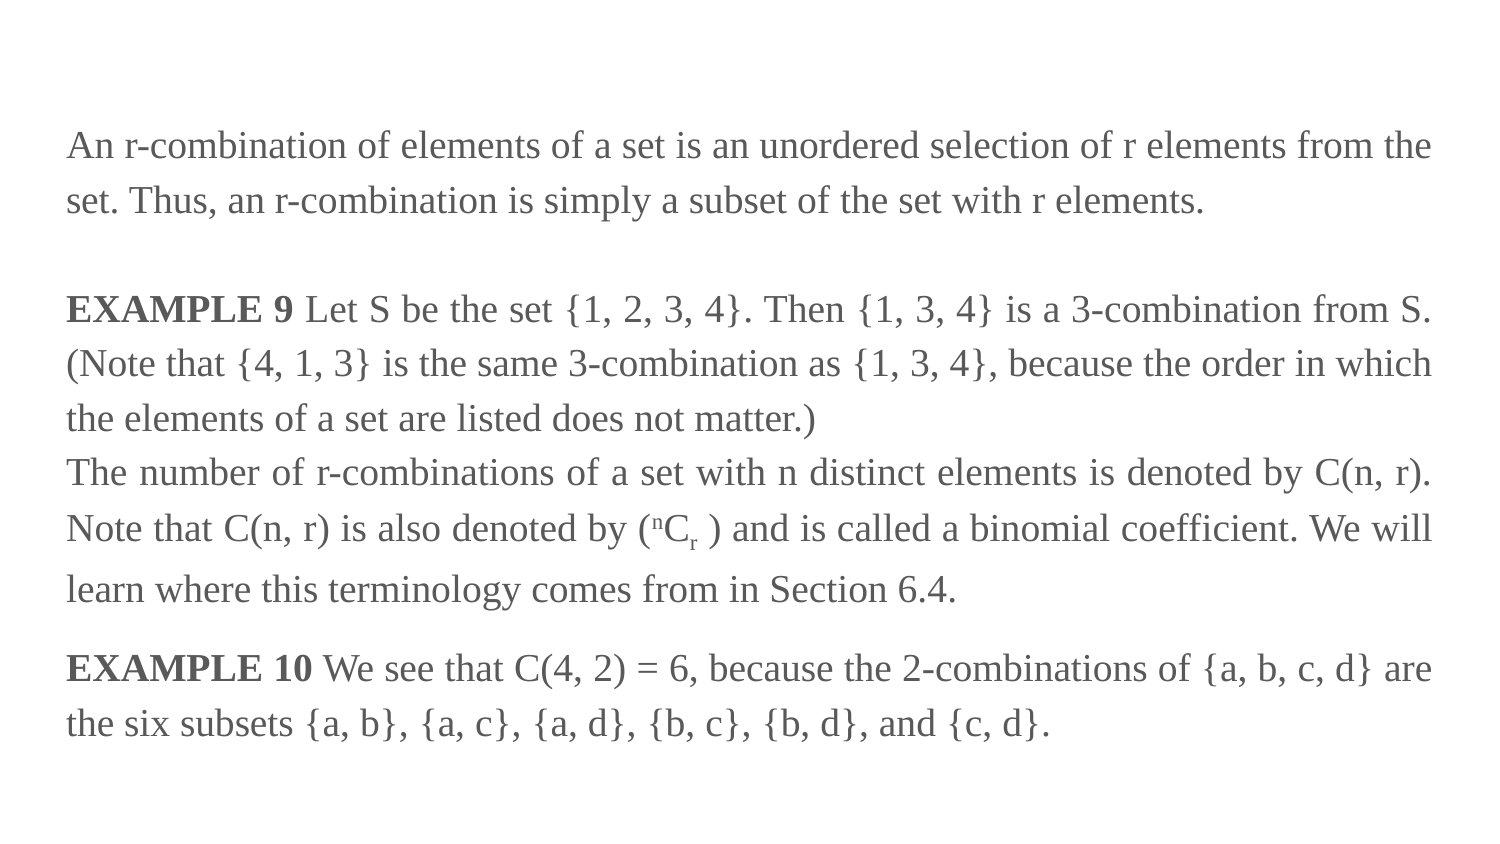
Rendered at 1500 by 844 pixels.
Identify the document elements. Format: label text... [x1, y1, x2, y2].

text_box An r-combination of elements of a set is an unordered selection of r elements from the set. Thus, an r-combination is simply a subset of the set with r elements. EXAMPLE 9 Let S be the set {1, 2, 3, 4}. Then {1, 3, 4} is a 3-combination from S. (Note that {4, 1, 3} is the same 3-combination as {1, 3, 4}, because the order in which the elements of a set are listed does not matter.) The number of r-combinations of a set with n distinct elements is denoted by C(n, r). Note that C(n, r) is also denoted by (nCr ) and is called a binomial coefficient. We will learn where this terminology comes from in Section 6.4. EXAMPLE 10 We see that C(4, 2) = 6, because the 2-combinations of {a, b, c, d} are the six subsets {a, b}, {a, c}, {a, d}, {b, c}, {b, d}, and {c, d}. [51, 97, 1449, 765]
